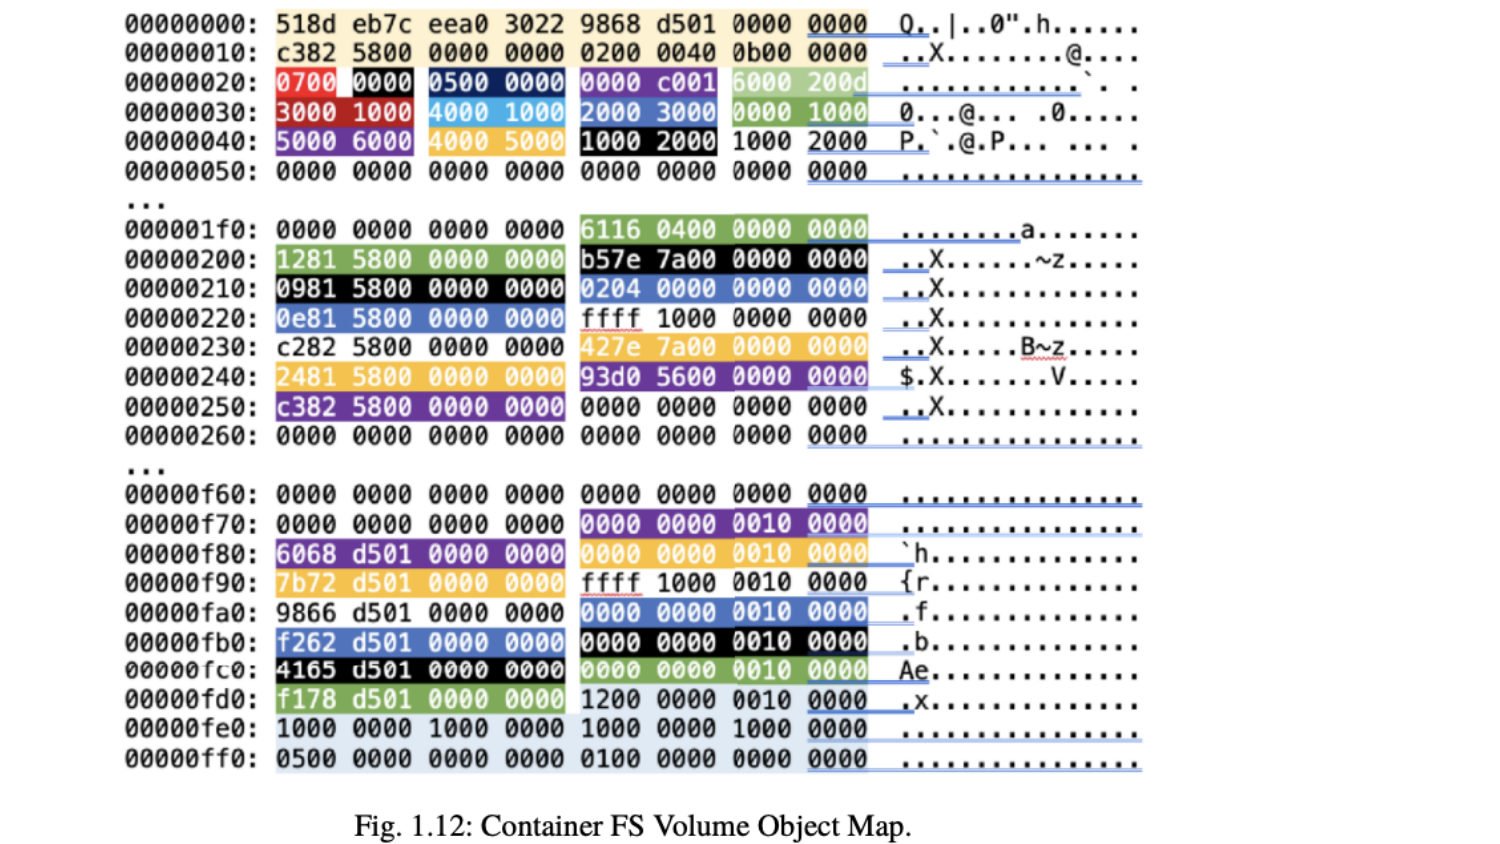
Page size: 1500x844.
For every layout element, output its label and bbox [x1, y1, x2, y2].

picture [114, 0, 1154, 844]
